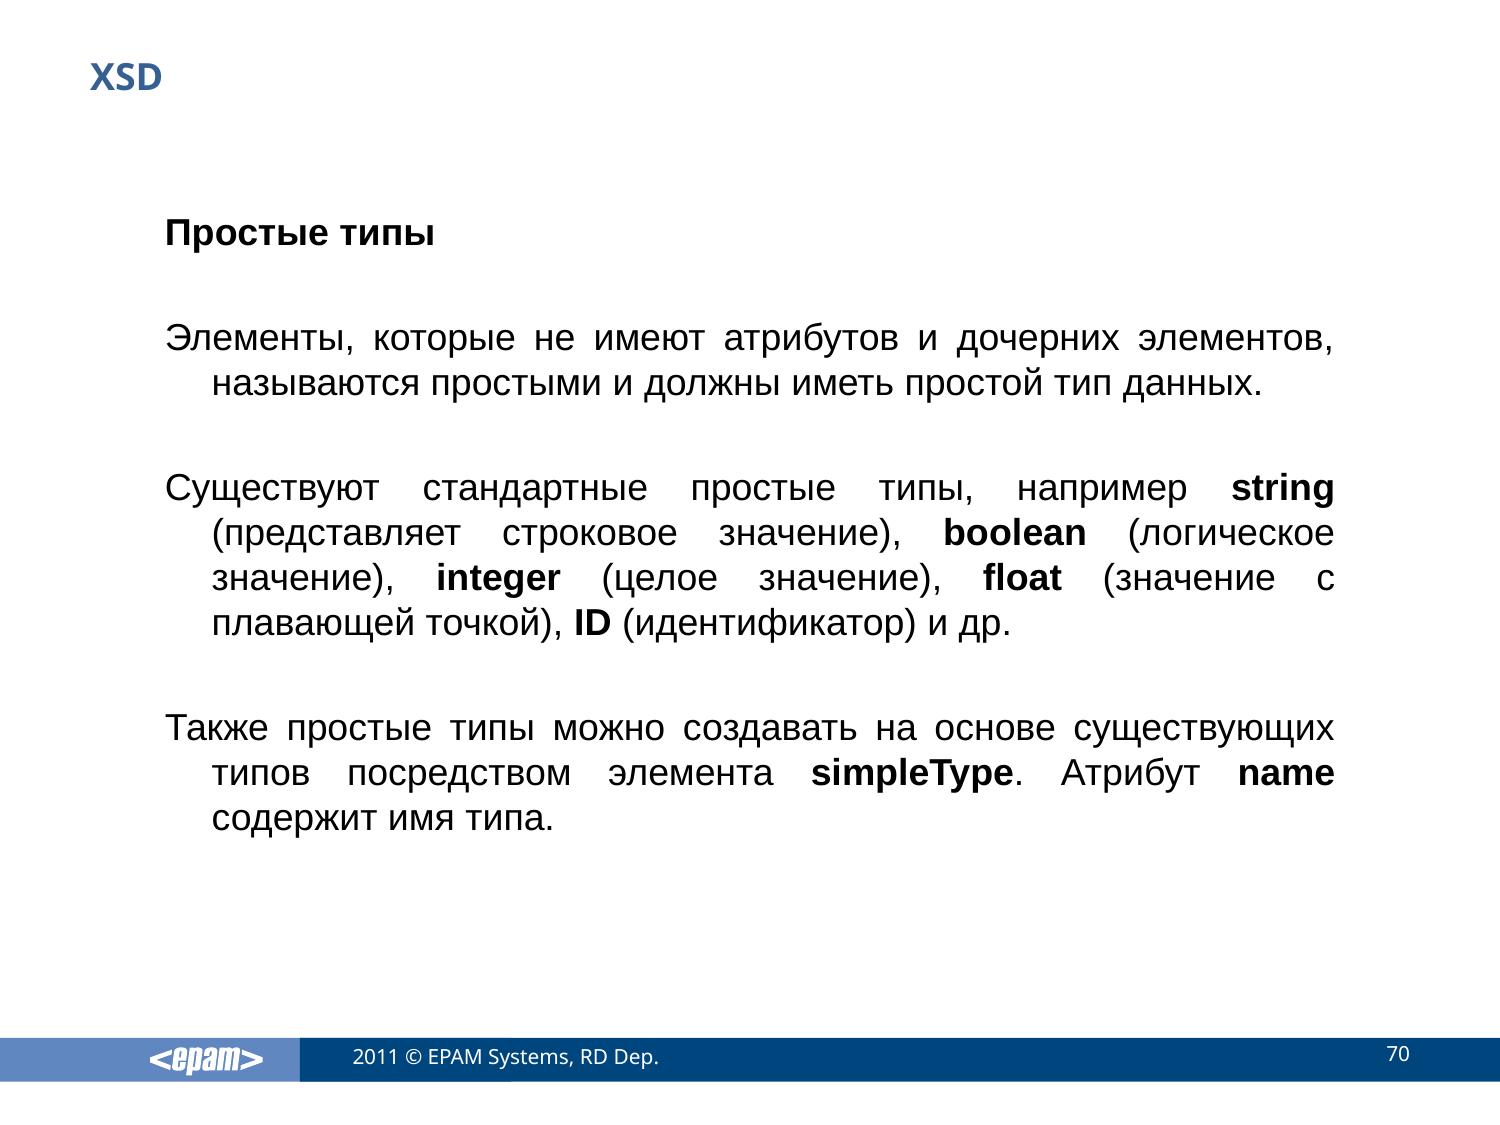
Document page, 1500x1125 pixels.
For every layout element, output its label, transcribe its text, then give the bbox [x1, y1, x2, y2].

footer 2011 © EPAM Systems, RD Dep. [337, 1028, 738, 1088]
title XSD [75, 45, 1425, 163]
slide_number 70 [1262, 1025, 1425, 1085]
list Простые типы Элементы, которые не имеют атрибутов и дочерних элементов, называются простыми и должны иметь простой тип данных. Существуют стандартные простые типы, например string (представляет строковое значение), boolean (логическое значение), integer (целое значение), float (значение с плавающей точкой), ID (идентификатор) и др. Также простые типы можно создавать на основе существующих типов посредством элемента simpleType. Атрибут name содержит имя типа. [150, 200, 1350, 988]
